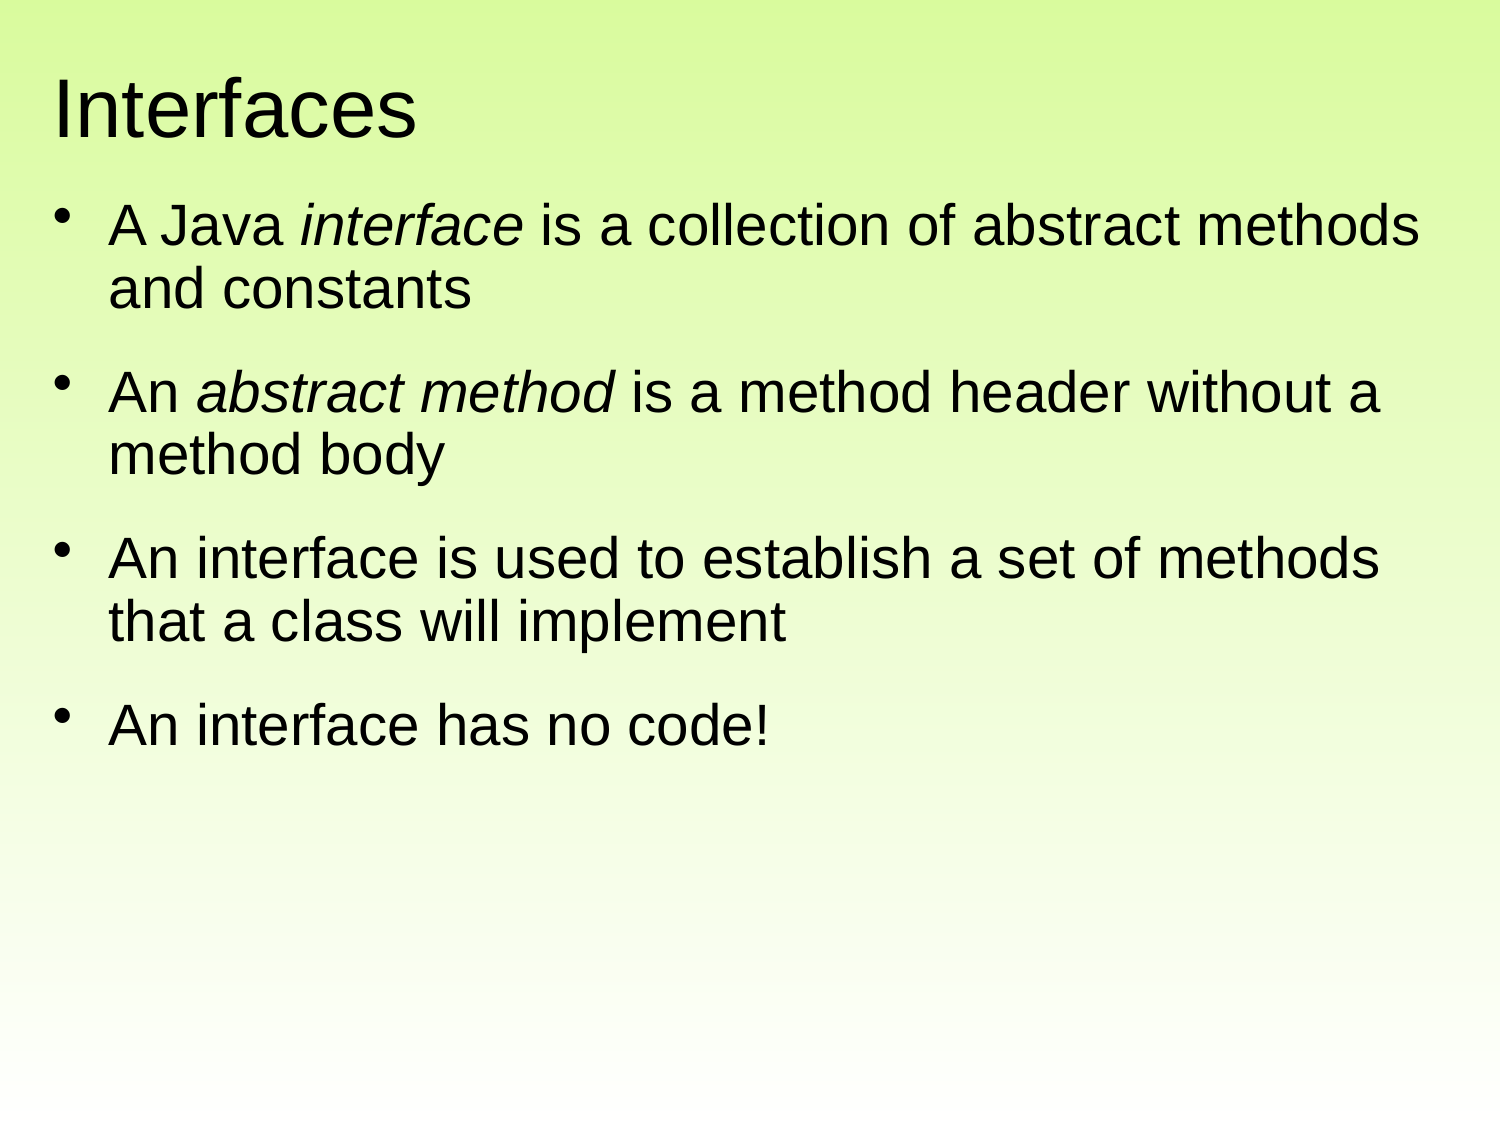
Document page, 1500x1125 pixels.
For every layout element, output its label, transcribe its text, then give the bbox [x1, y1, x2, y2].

list A Java interface is a collection of abstract methods and constants An abstract method is a method header without a method body An interface is used to establish a set of methods that a class will implement An interface has no code! [37, 187, 1463, 963]
title Interfaces [37, 45, 1463, 163]
